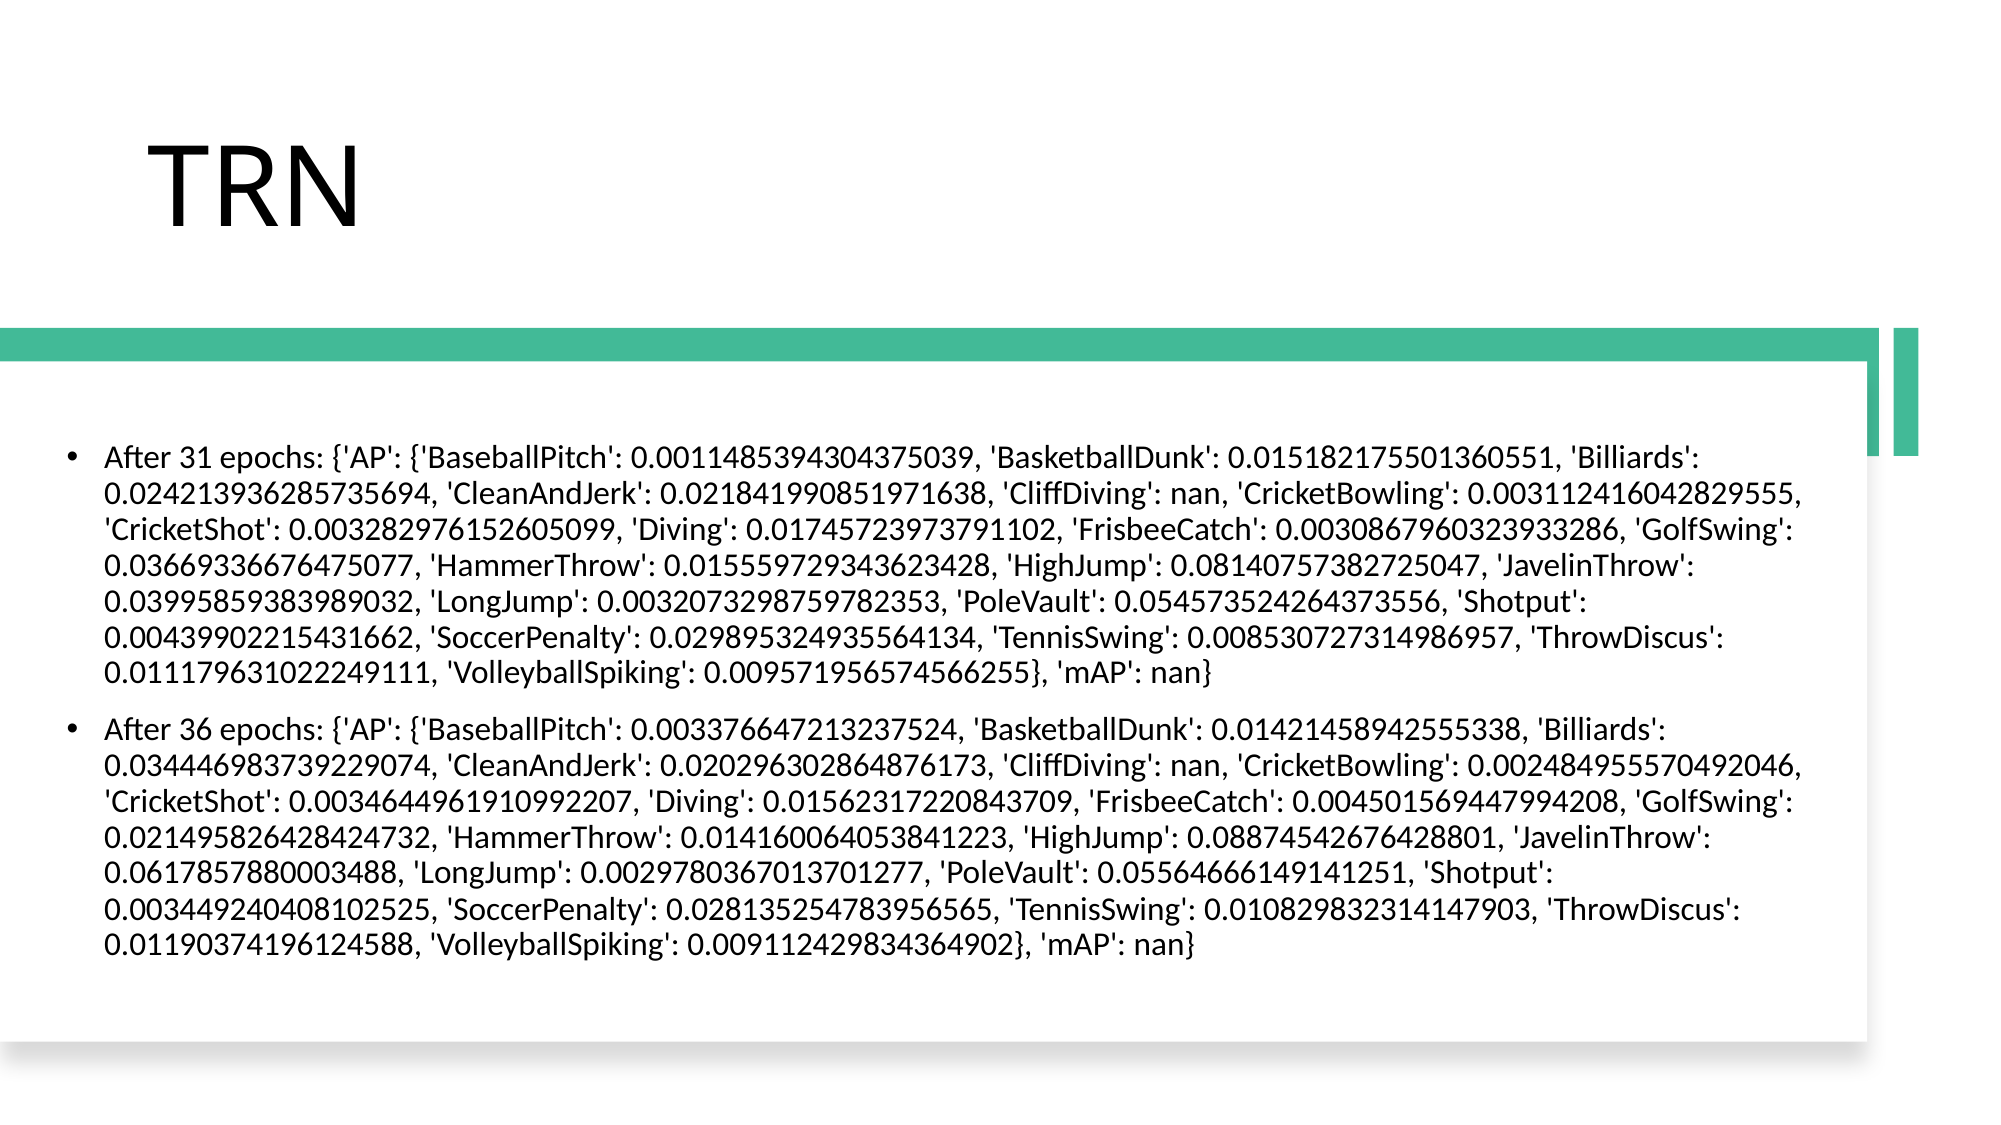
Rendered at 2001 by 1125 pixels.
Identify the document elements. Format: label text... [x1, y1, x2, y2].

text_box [0, 327, 1919, 457]
title TRN [132, 63, 1648, 259]
list After 31 epochs: {'AP': {'BaseballPitch': 0.0011485394304375039, 'BasketballDunk': 0.015182175501360551, 'Billiards': 0.024213936285735694, 'CleanAndJerk': 0.021841990851971638, 'CliffDiving': nan, 'CricketBowling': 0.003112416042829555, 'CricketShot': 0.003282976152605099, 'Diving': 0.01745723973791102, 'FrisbeeCatch': 0.0030867960323933286, 'GolfSwing': 0.03669336676475077, 'HammerThrow': 0.015559729343623428, 'HighJump': 0.08140757382725047, 'JavelinThrow': 0.03995859383989032, 'LongJump': 0.0032073298759782353, 'PoleVault': 0.054573524264373556, 'Shotput': 0.00439902215431662, 'SoccerPenalty': 0.029895324935564134, 'TennisSwing': 0.008530727314986957, 'ThrowDiscus': 0.011179631022249111, 'VolleyballSpiking': 0.009571956574566255}, 'mAP': nan} After 36 epochs: {'AP': {'BaseballPitch': 0.003376647213237524, 'BasketballDunk': 0.01421458942555338, 'Billiards': 0.034446983739229074, 'CleanAndJerk': 0.020296302864876173, 'CliffDiving': nan, 'CricketBowling': 0.002484955570492046, 'CricketShot': 0.0034644961910992207, 'Diving': 0.01562317220843709, 'FrisbeeCatch': 0.004501569447994208, 'GolfSwing': 0.021495826428424732, 'HammerThrow': 0.014160064053841223, 'HighJump': 0.08874542676428801, 'JavelinThrow': 0.0617857880003488, 'LongJump': 0.0029780367013701277, 'PoleVault': 0.05564666149141251, 'Shotput': 0.003449240408102525, 'SoccerPenalty': 0.028135254783956565, 'TennisSwing': 0.010829832314147903, 'ThrowDiscus': 0.01190374196124588, 'VolleyballSpiking': 0.009112429834364902}, 'mAP': nan} [51, 457, 1868, 1042]
text_box [0, 457, 1868, 1043]
text_box [0, 0, 2000, 1125]
